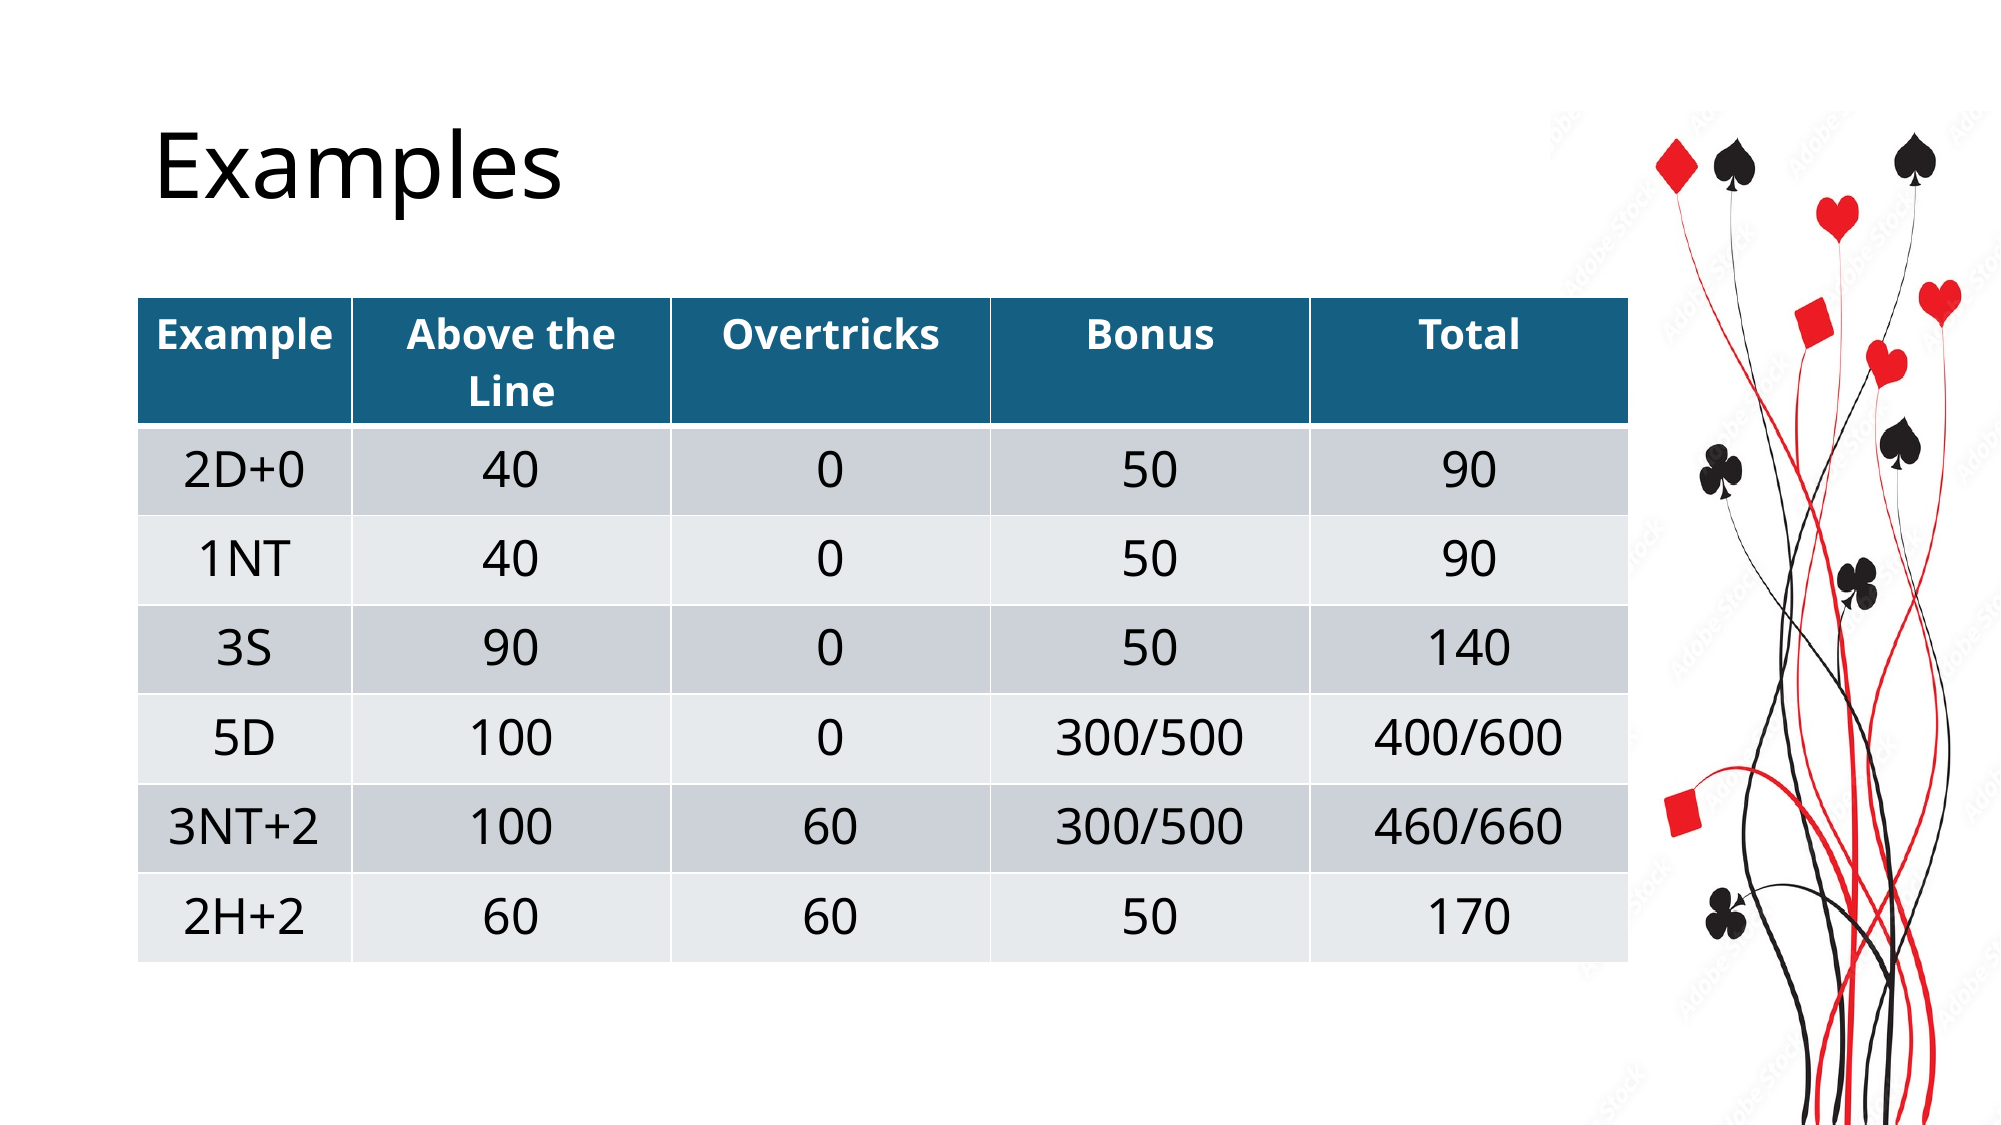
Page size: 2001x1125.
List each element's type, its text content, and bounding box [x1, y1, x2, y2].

table_cell 3S [138, 606, 351, 693]
table_cell 0 [672, 606, 990, 693]
table_cell 90 [1311, 516, 1628, 604]
table_header Example [138, 298, 351, 423]
table_cell 1NT [138, 516, 351, 604]
table_cell 50 [991, 606, 1309, 693]
table_cell 5D [138, 695, 351, 783]
table_cell 2D+0 [138, 429, 351, 515]
table_cell 0 [672, 429, 990, 515]
table_cell 60 [353, 874, 670, 962]
table_cell 50 [991, 874, 1309, 962]
table_cell 170 [1311, 874, 1628, 962]
table_cell 90 [353, 606, 670, 693]
table_cell 2H+2 [138, 874, 351, 962]
title Examples [137, 59, 1863, 278]
table_header Total [1311, 298, 1628, 423]
table_cell 3NT+2 [138, 785, 351, 872]
table_cell 460/660 [1311, 785, 1628, 872]
table_cell 50 [991, 429, 1309, 515]
table_cell 300/500 [991, 785, 1309, 872]
table_cell 100 [353, 785, 670, 872]
table_cell 60 [672, 874, 990, 962]
table_cell 100 [353, 695, 670, 783]
table_header Overtricks [672, 298, 990, 423]
table_cell 90 [1311, 429, 1628, 515]
picture [1550, 111, 2000, 1125]
table_cell 300/500 [991, 695, 1309, 783]
table_cell 50 [991, 516, 1309, 604]
table_cell 0 [672, 516, 990, 604]
table_header Bonus [991, 298, 1309, 423]
table_cell 40 [353, 429, 670, 515]
table_header Above the Line [353, 298, 670, 423]
table_cell 140 [1311, 606, 1628, 693]
table_cell 40 [353, 516, 670, 604]
table_cell 400/600 [1311, 695, 1628, 783]
table_cell 60 [672, 785, 990, 872]
table_cell 0 [672, 695, 990, 783]
